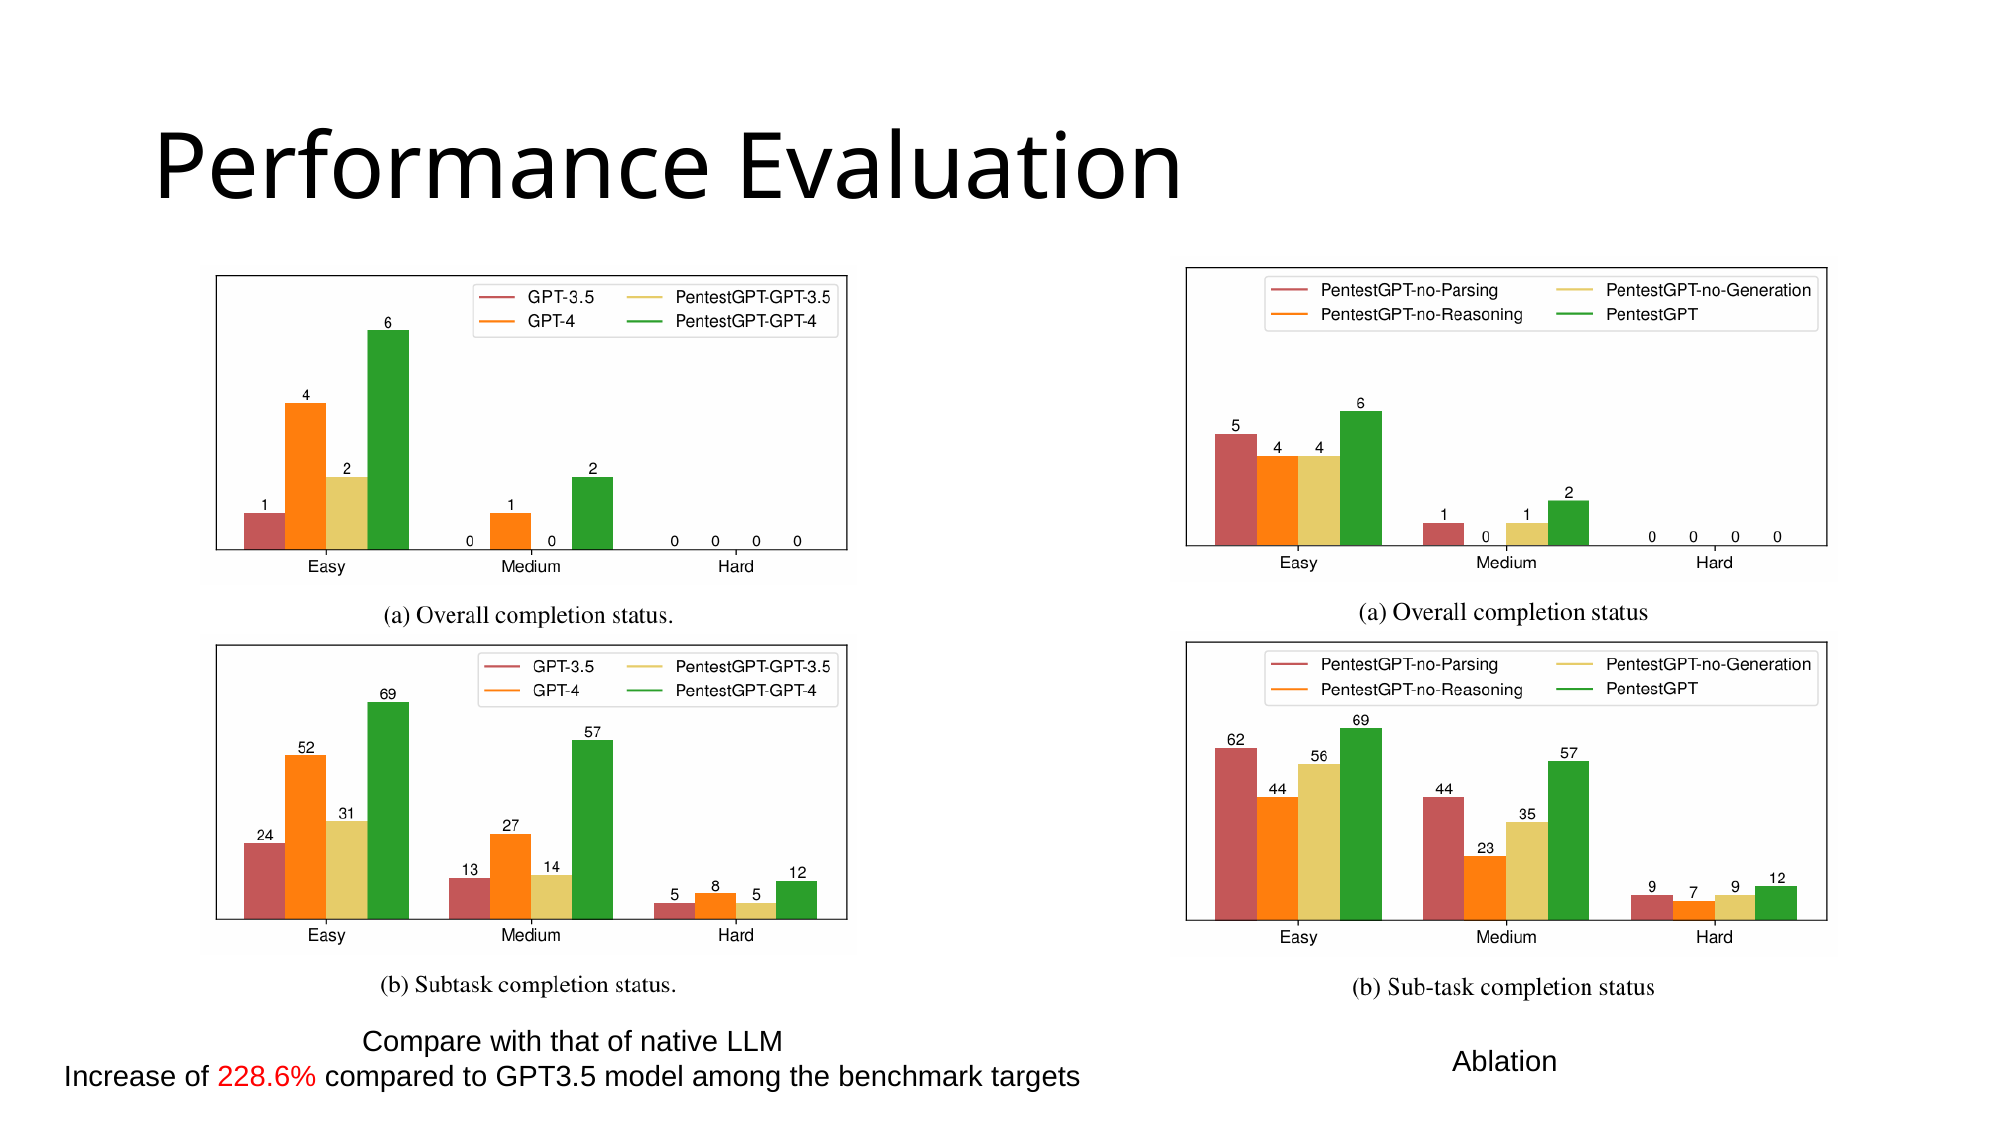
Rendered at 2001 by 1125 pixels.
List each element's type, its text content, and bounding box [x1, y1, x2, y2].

title Performance Evaluation [137, 59, 1863, 278]
picture [199, 245, 870, 1010]
text_box Compare with that of native LLM Increase of 228.6% compared to GPT3.5 model among the benchmark targets [49, 1014, 1097, 1125]
text_box Ablation [1437, 1035, 1573, 1086]
picture [1162, 247, 1848, 1008]
